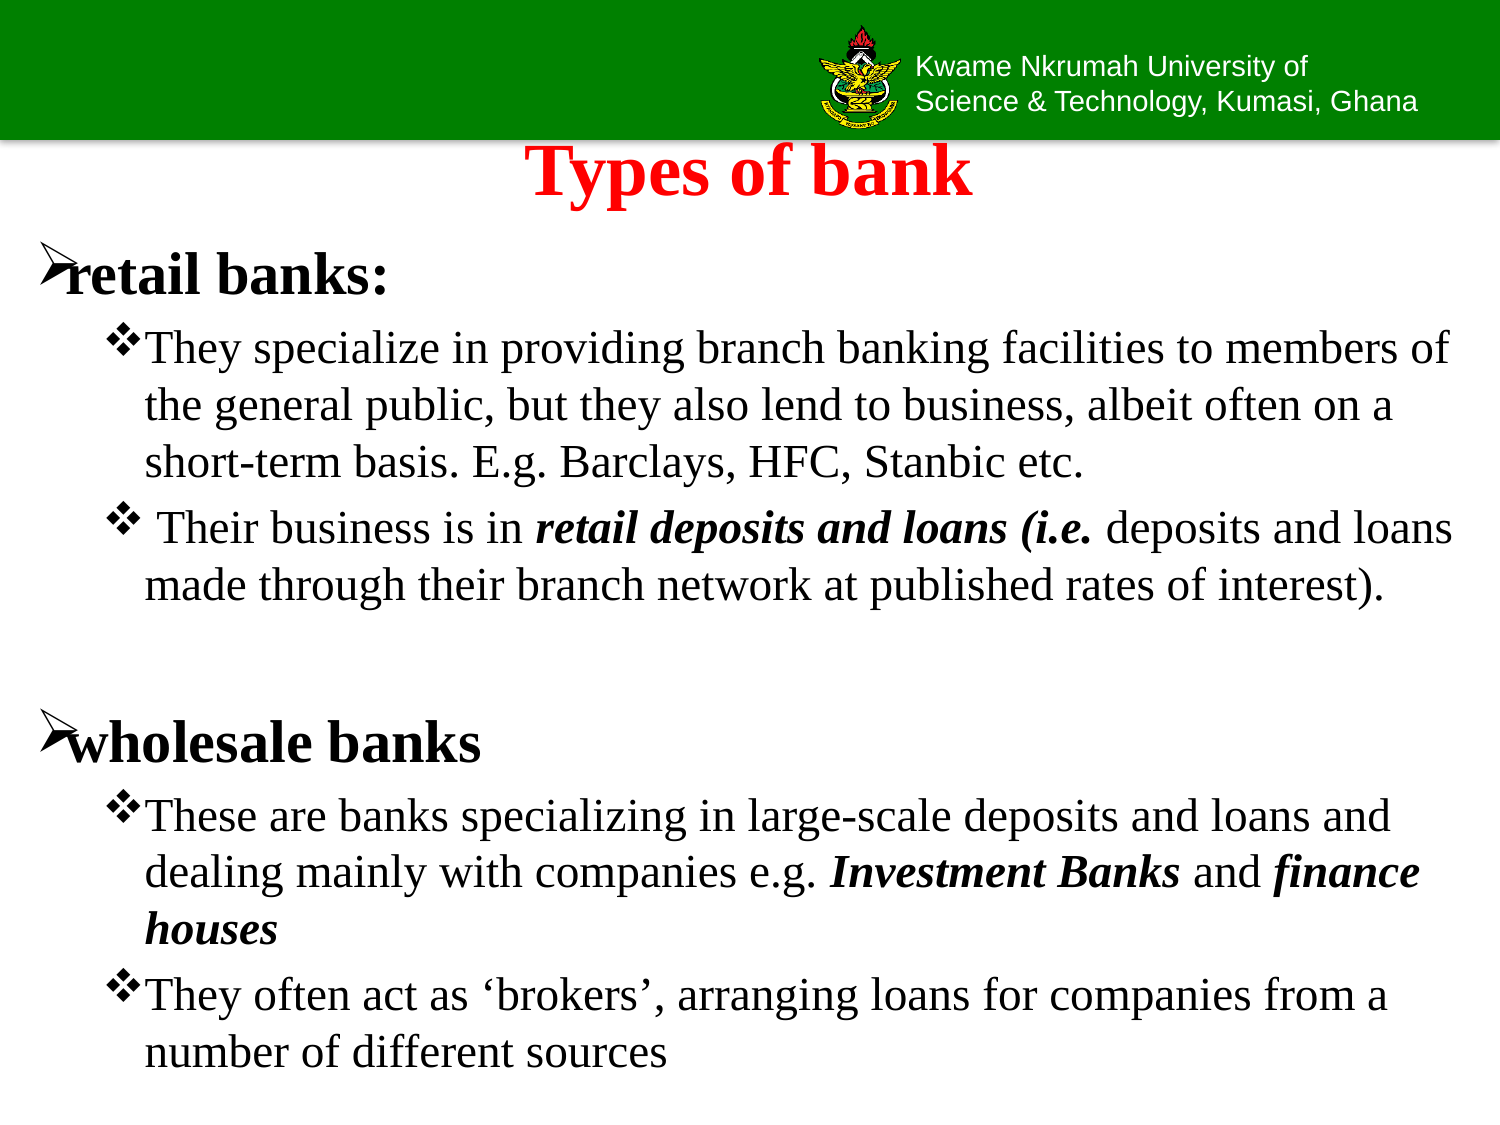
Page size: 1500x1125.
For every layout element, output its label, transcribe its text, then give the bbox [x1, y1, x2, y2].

title Types of bank [74, 113, 1425, 212]
subtitle retail banks: They specialize in providing branch banking facilities to members of the general public, but they also lend to business, albeit often on a short-term basis. E.g. Barclays, HFC, Stanbic etc. Their business is in retail deposits and loans (i.e. deposits and loans made through their branch network at published rates of interest). wholesale banks These are banks specializing in large-scale deposits and loans and dealing mainly with companies e.g. Investment Banks and finance houses They often act as ‘brokers’, arranging loans for companies from a number of different sources [19, 212, 1479, 1125]
picture [819, 25, 901, 113]
